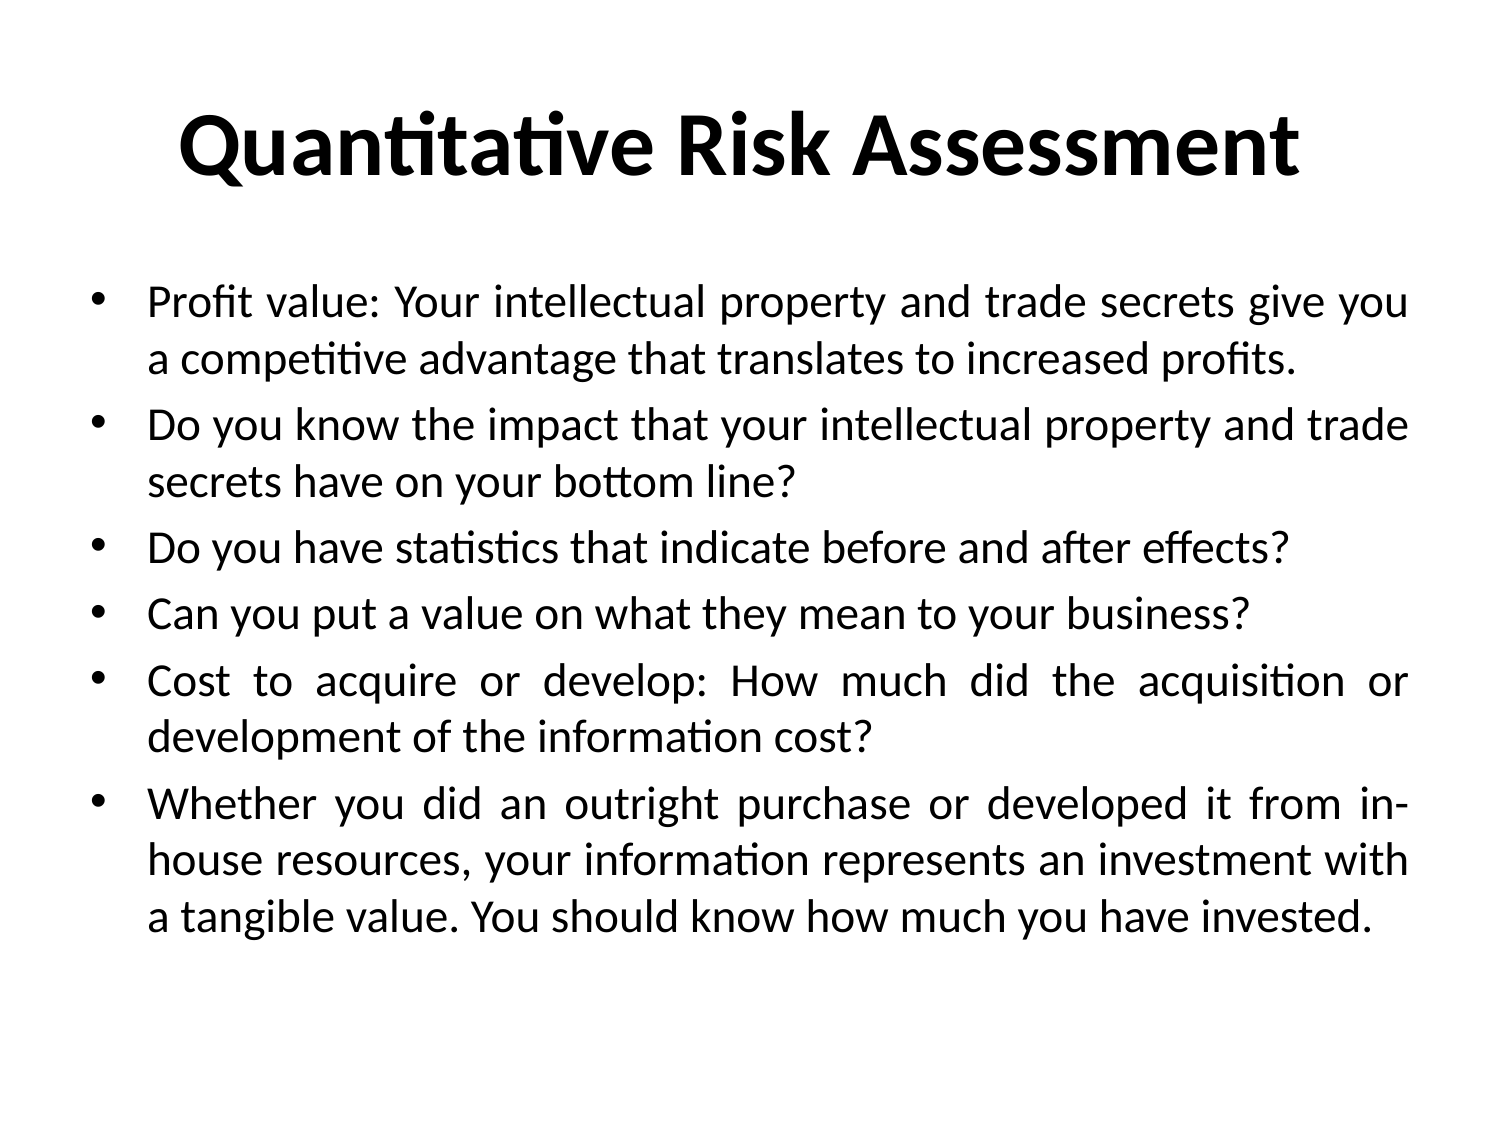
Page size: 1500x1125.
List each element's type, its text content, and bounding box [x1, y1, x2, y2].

title Quantitative Risk Assessment [75, 45, 1425, 233]
list Profit value: Your intellectual property and trade secrets give you a competitive advantage that translates to increased profits. Do you know the impact that your intellectual property and trade secrets have on your bottom line? Do you have statistics that indicate before and after effects? Can you put a value on what they mean to your business? Cost to acquire or develop: How much did the acquisition or development of the information cost? Whether you did an outright purchase or developed it from in-house resources, your information represents an investment with a tangible value. You should know how much you have invested. [75, 262, 1425, 1005]
